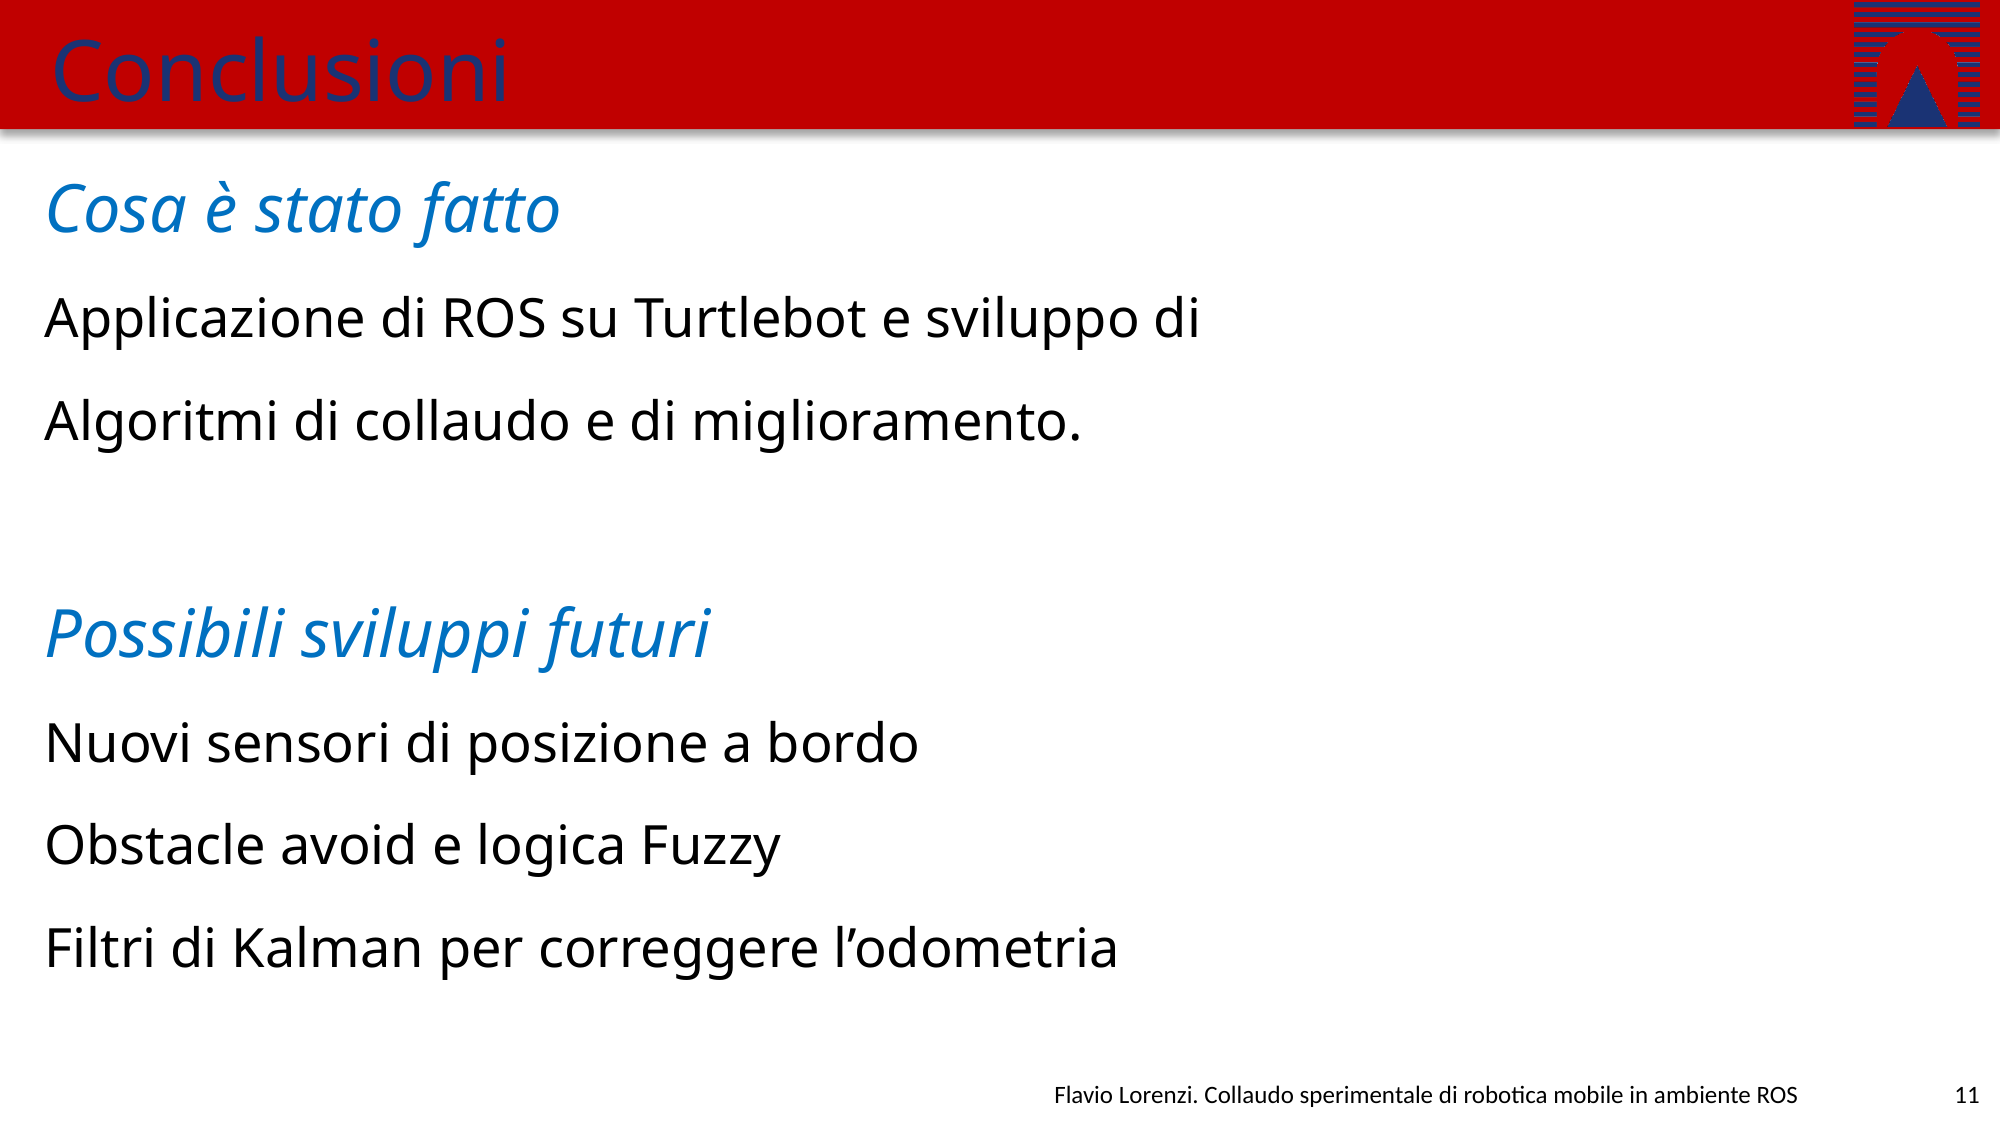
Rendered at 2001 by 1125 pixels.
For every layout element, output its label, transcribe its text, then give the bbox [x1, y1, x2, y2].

slide_number Flavio Lorenzi. Collaudo sperimentale di robotica mobile in ambiente ROS 11 [849, 1063, 1995, 1124]
text_box [0, 0, 2000, 130]
text_box Cosa è stato fatto Applicazione di ROS su Turtlebot e sviluppo di Algoritmi di collaudo e di miglioramento. Possibili sviluppi futuri Nuovi sensori di posizione a bordo Obstacle avoid e logica Fuzzy Filtri di Kalman per correggere l’odometria [29, 158, 1985, 1116]
picture [1854, 1, 1981, 130]
text_box Conclusioni [0, 20, 1144, 128]
